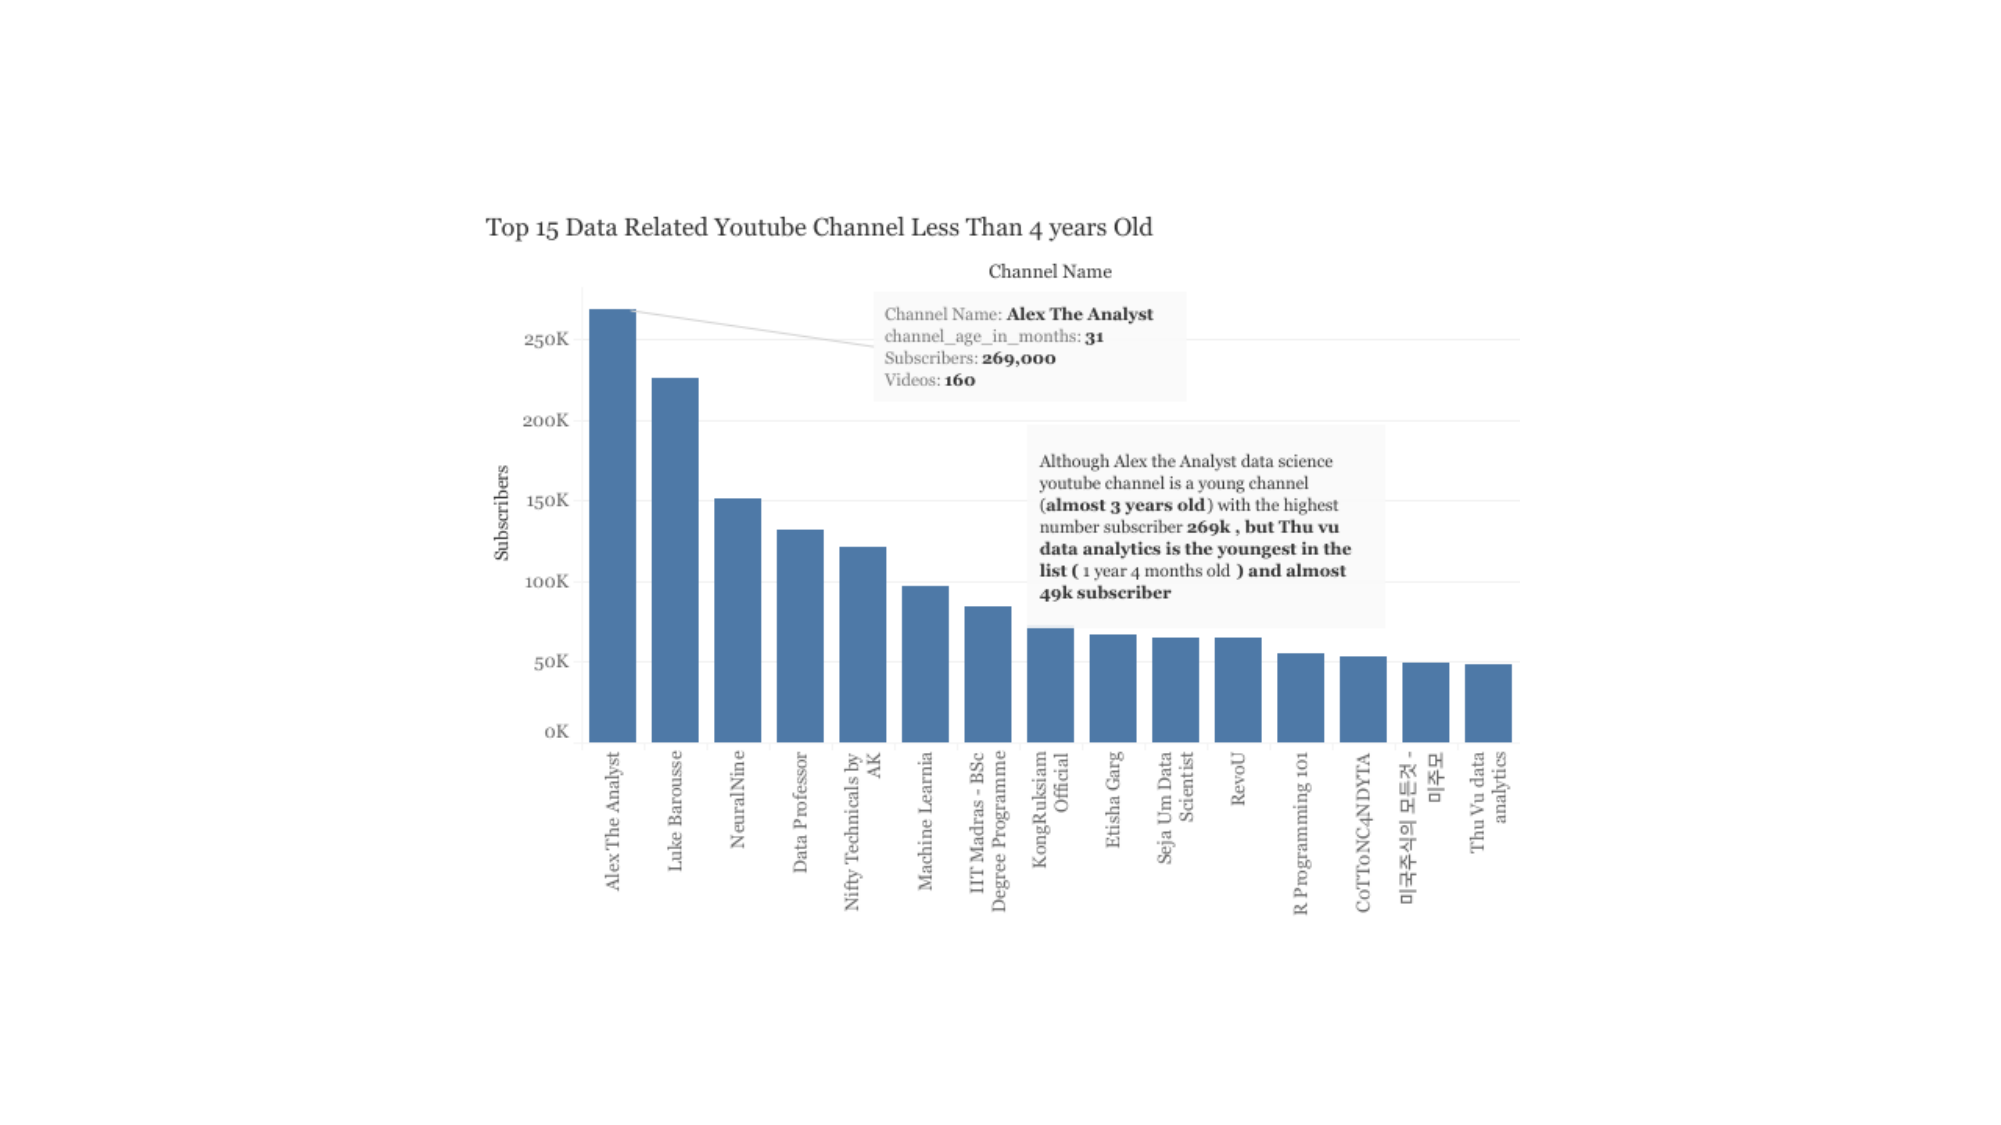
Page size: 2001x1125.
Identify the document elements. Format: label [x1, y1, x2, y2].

picture [480, 203, 1520, 921]
